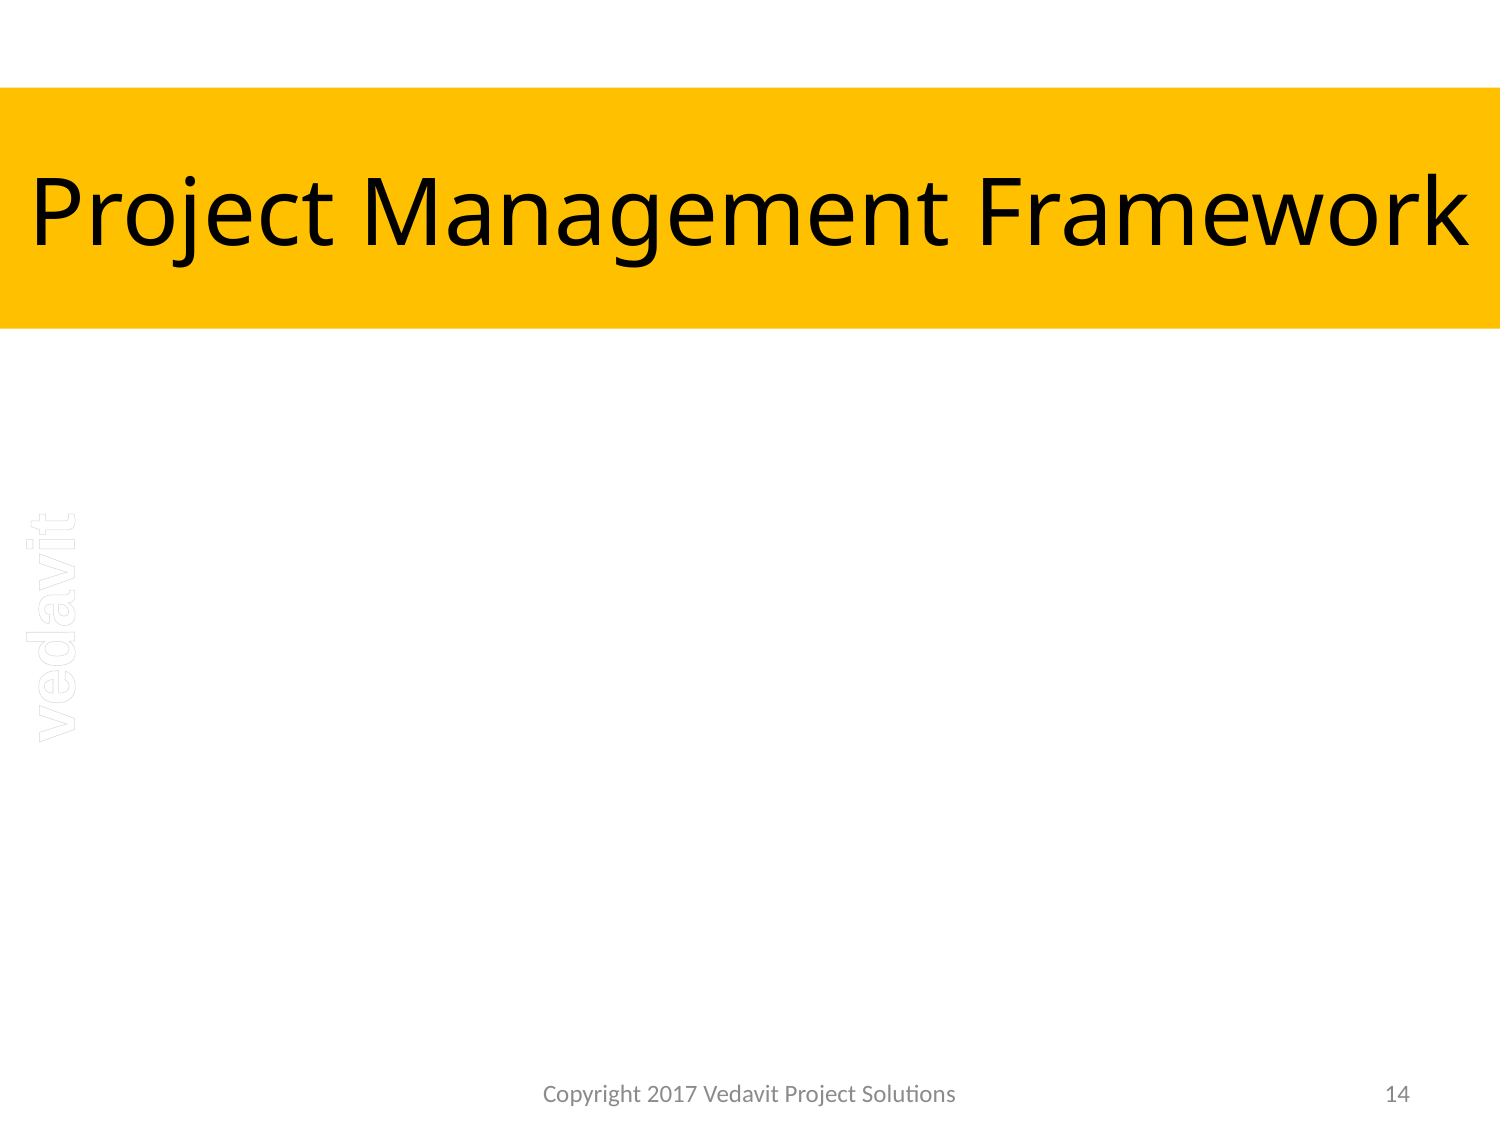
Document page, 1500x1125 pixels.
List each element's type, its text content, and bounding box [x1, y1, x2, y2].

footer Copyright 2017 Vedavit Project Solutions [512, 1062, 988, 1123]
slide_number 14 [1074, 1062, 1425, 1123]
title Project Management Framework [0, 87, 1500, 329]
